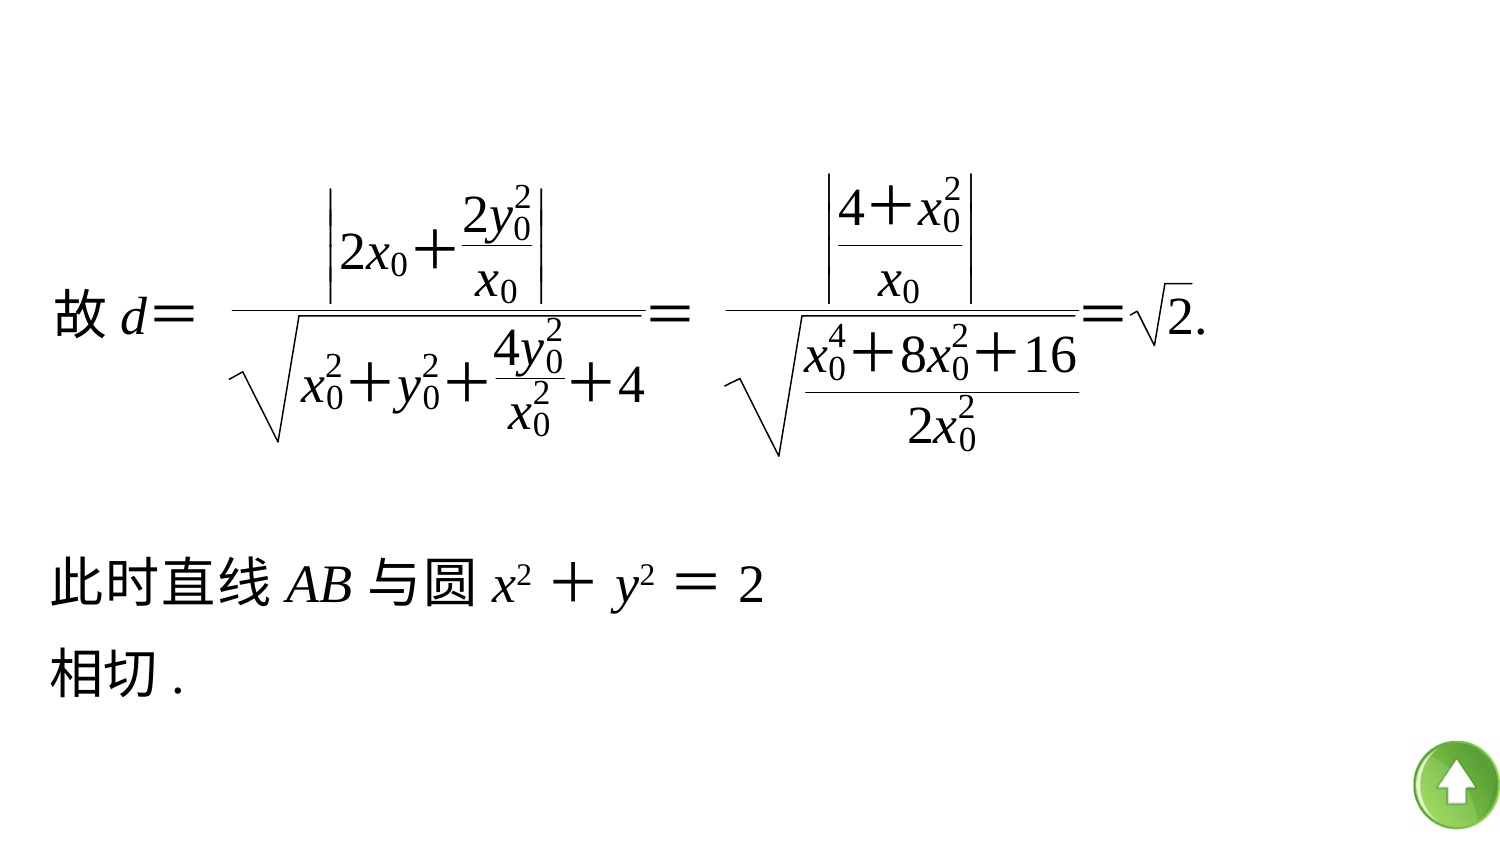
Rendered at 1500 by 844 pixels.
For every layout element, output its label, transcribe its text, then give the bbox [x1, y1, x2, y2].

text_box 此时直线AB与圆x2＋y2＝2相切. [34, 514, 794, 621]
picture [1411, 740, 1500, 830]
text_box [52, 173, 1437, 492]
